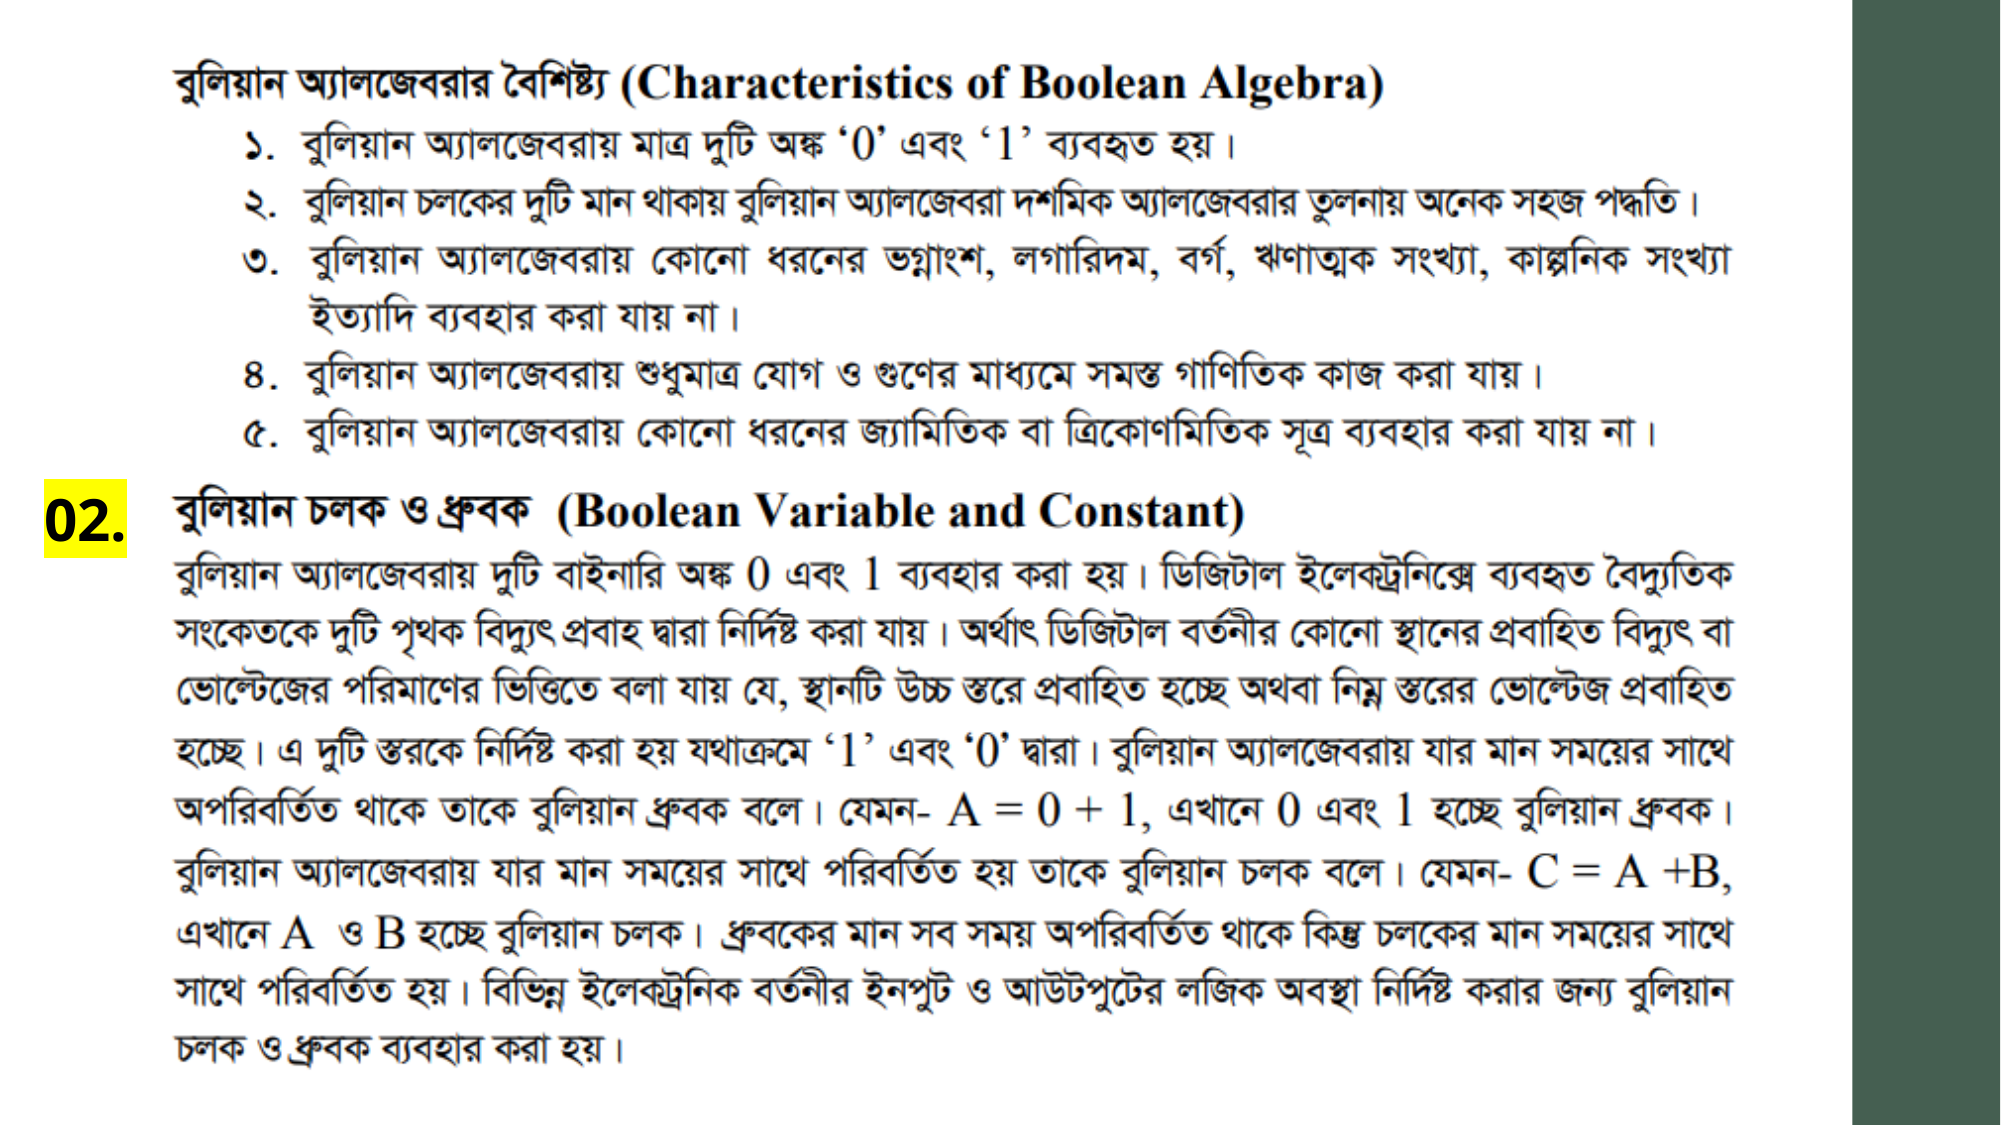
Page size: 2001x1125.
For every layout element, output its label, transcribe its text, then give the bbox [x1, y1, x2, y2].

text_box 02. [29, 475, 146, 561]
picture [153, 45, 1762, 1078]
